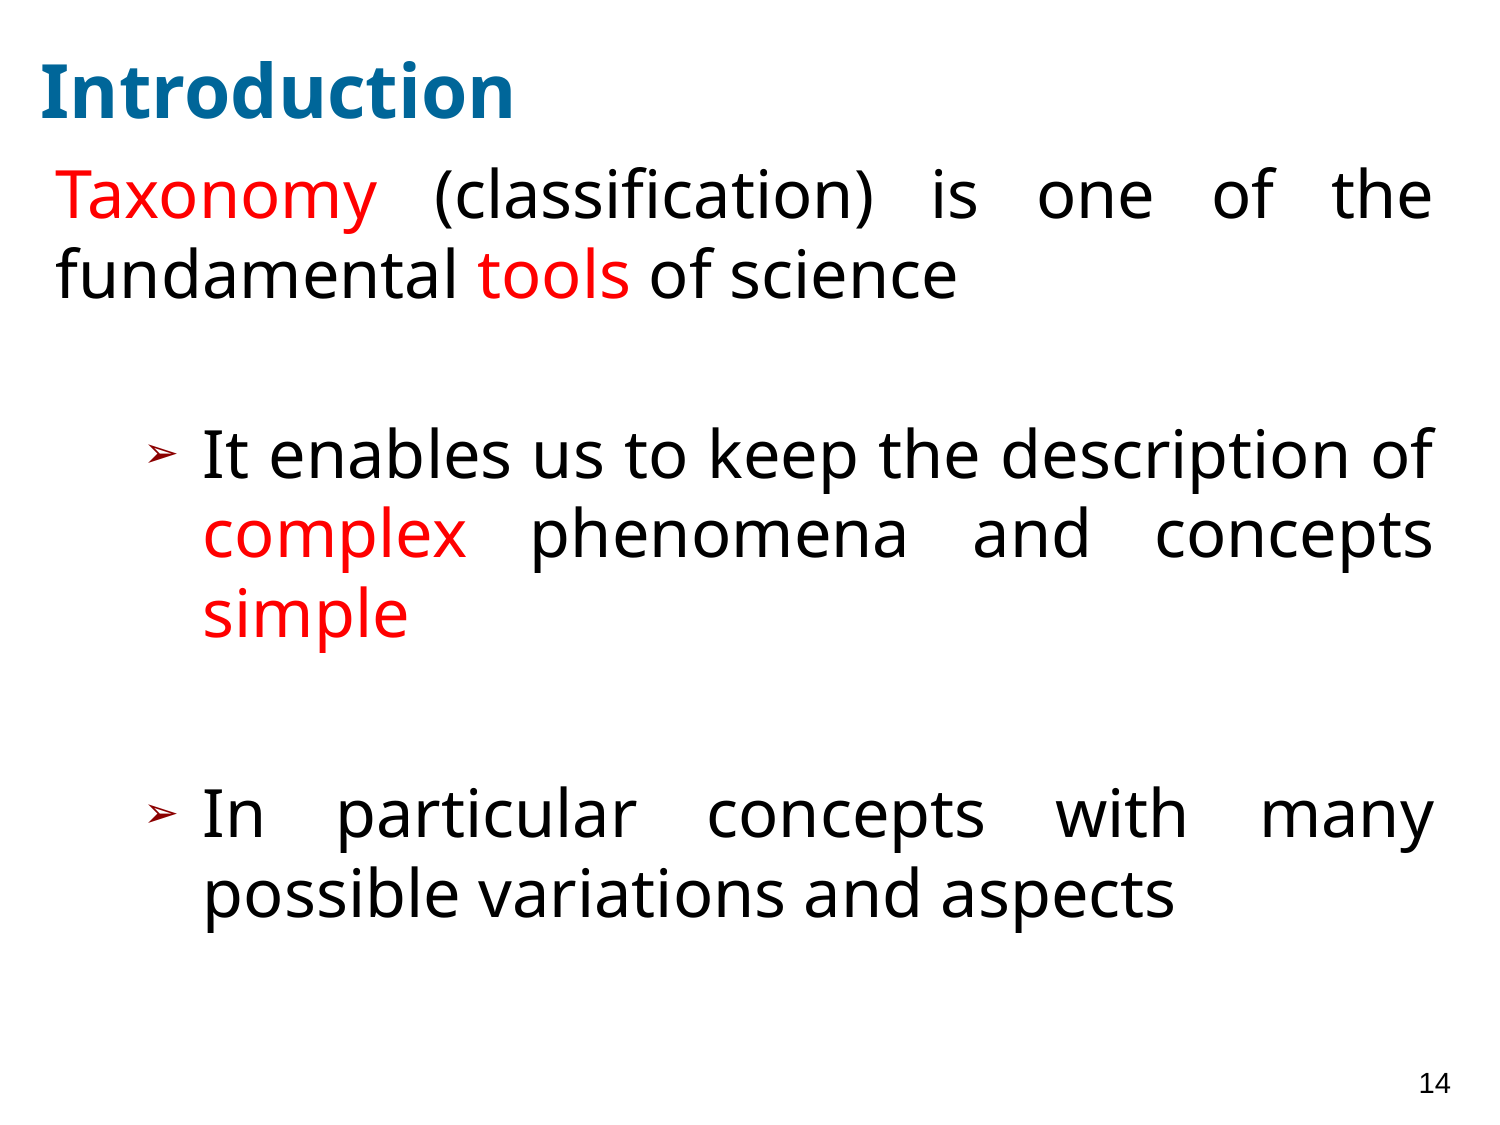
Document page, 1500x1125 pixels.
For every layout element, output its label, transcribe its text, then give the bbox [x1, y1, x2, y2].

title Introduction [40, 53, 1344, 125]
list Taxonomy (classification) is one of the fundamental tools of science It enables us to keep the description of complex phenomena and concepts simple In particular concepts with many possible variations and aspects [40, 144, 1451, 1070]
slide_number 14 [1403, 1038, 1494, 1125]
